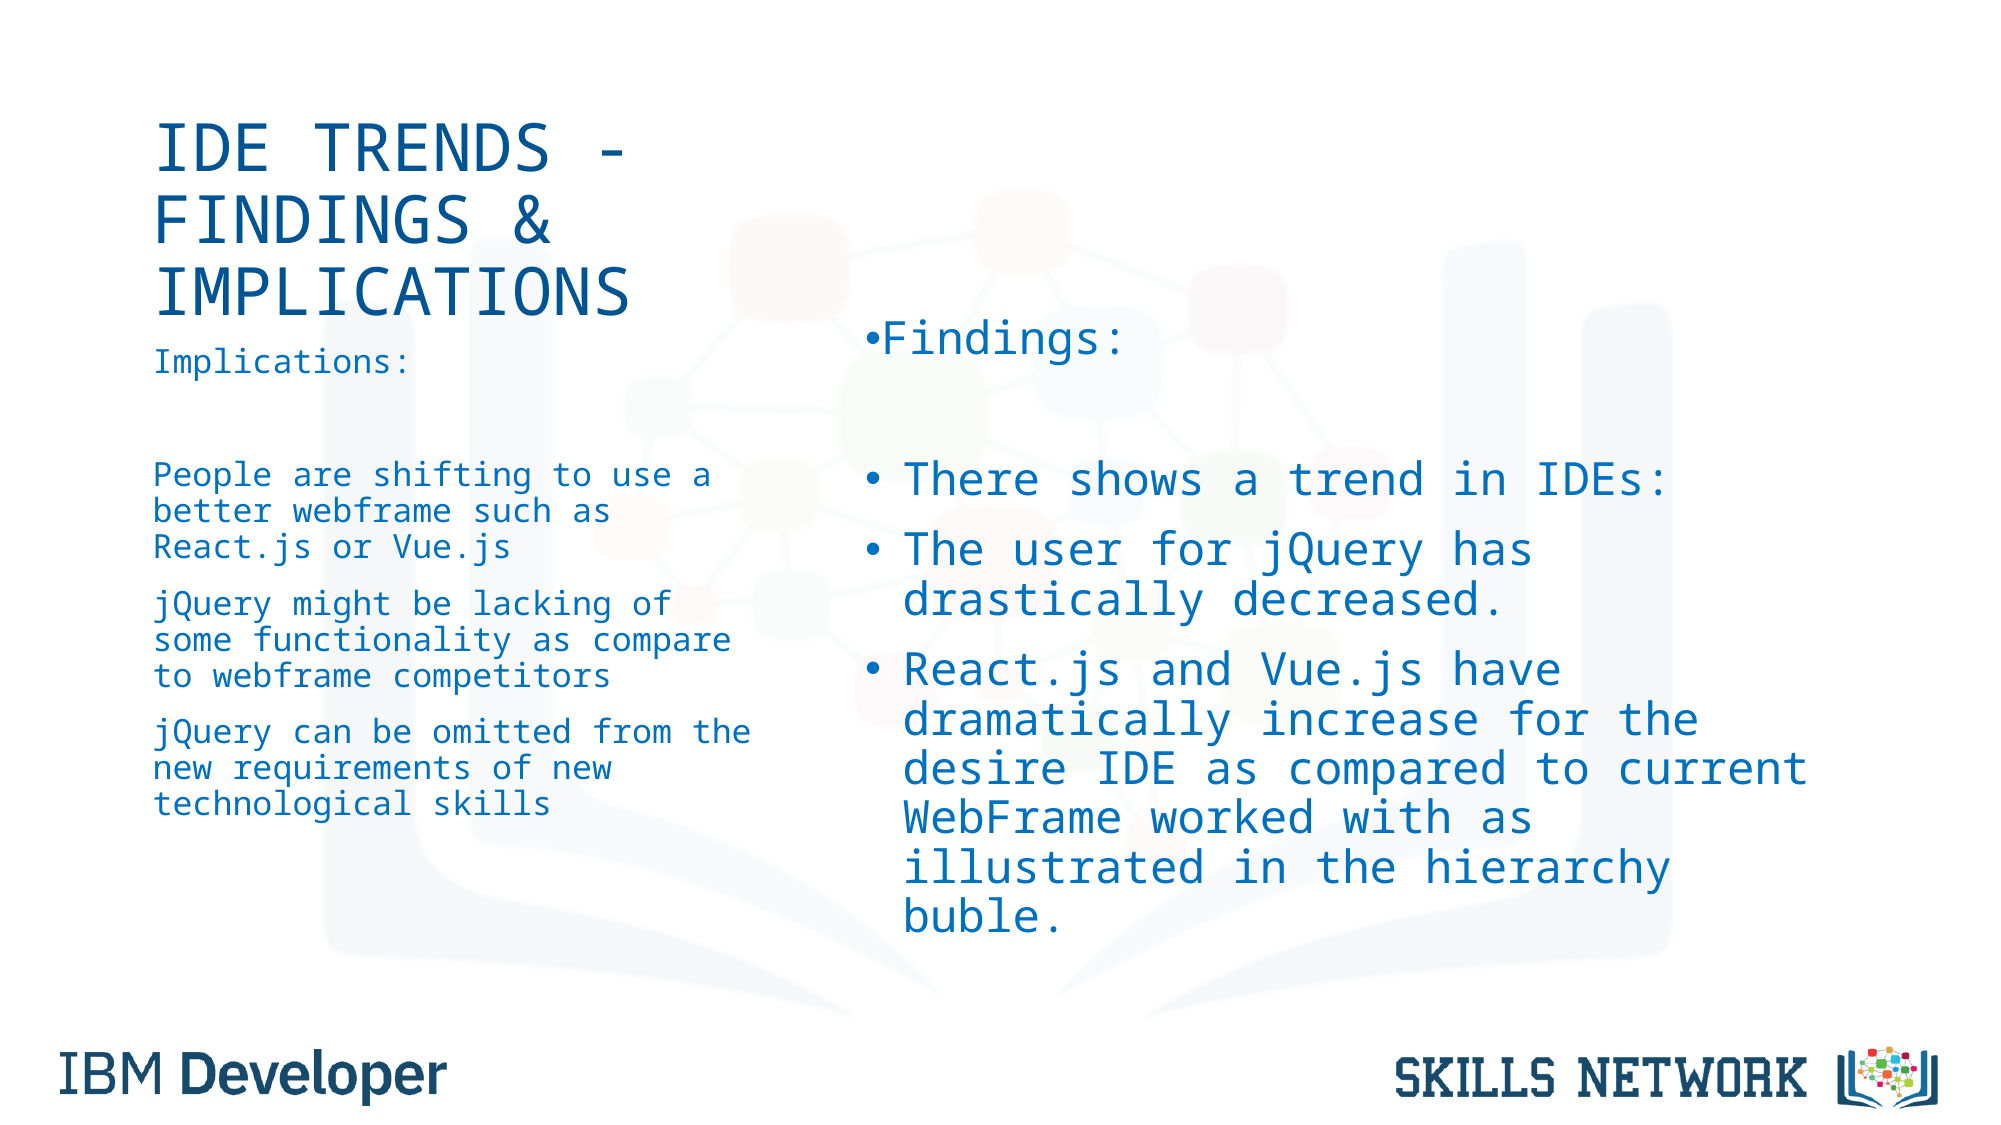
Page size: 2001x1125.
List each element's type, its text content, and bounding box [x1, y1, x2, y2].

title IDE TRENDS - FINDINGS & IMPLICATIONS [137, 75, 783, 337]
list Findings: There shows a trend in IDEs: The user for jQuery has drastically decreased. React.js and Vue.js have dramatically increase for the desire IDE as compared to current WebFrame worked with as illustrated in the hierarchy buble. [850, 161, 1863, 962]
picture [55, 1045, 459, 1108]
text_box Implications: People are shifting to use a better webframe such as React.js or Vue.js jQuery might be lacking of some functionality as compare to webframe competitors jQuery can be omitted from the new requirements of new technological skills [137, 337, 783, 963]
picture [1390, 1045, 1945, 1111]
